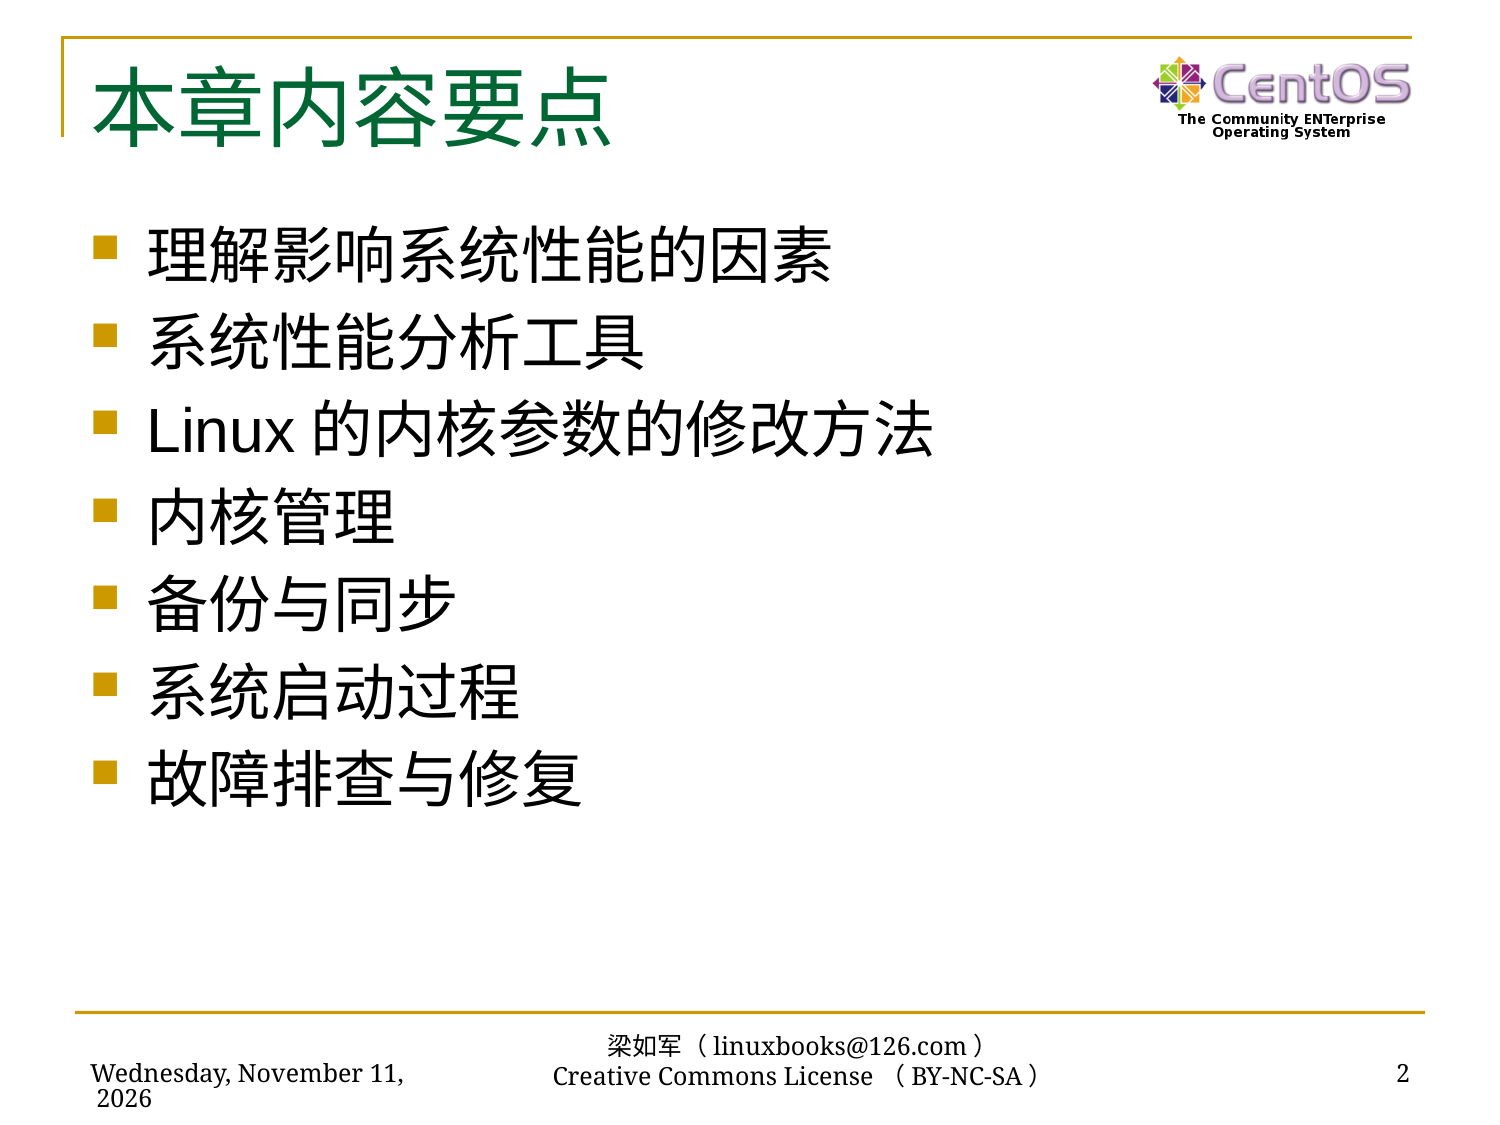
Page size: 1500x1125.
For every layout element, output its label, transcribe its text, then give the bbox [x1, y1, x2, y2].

list 理解影响系统性能的因素 系统性能分析工具 Linux的内核参数的修改方法 内核管理 备份与同步 系统启动过程 故障排查与修复 [74, 207, 1426, 1006]
title 本章内容要点 [74, 45, 1426, 207]
footer 梁如军（linuxbooks@126.com） Creative Commons License（BY-NC-SA） [359, 1022, 1247, 1099]
slide_number 2 [1074, 1023, 1426, 1100]
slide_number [74, 1023, 426, 1100]
